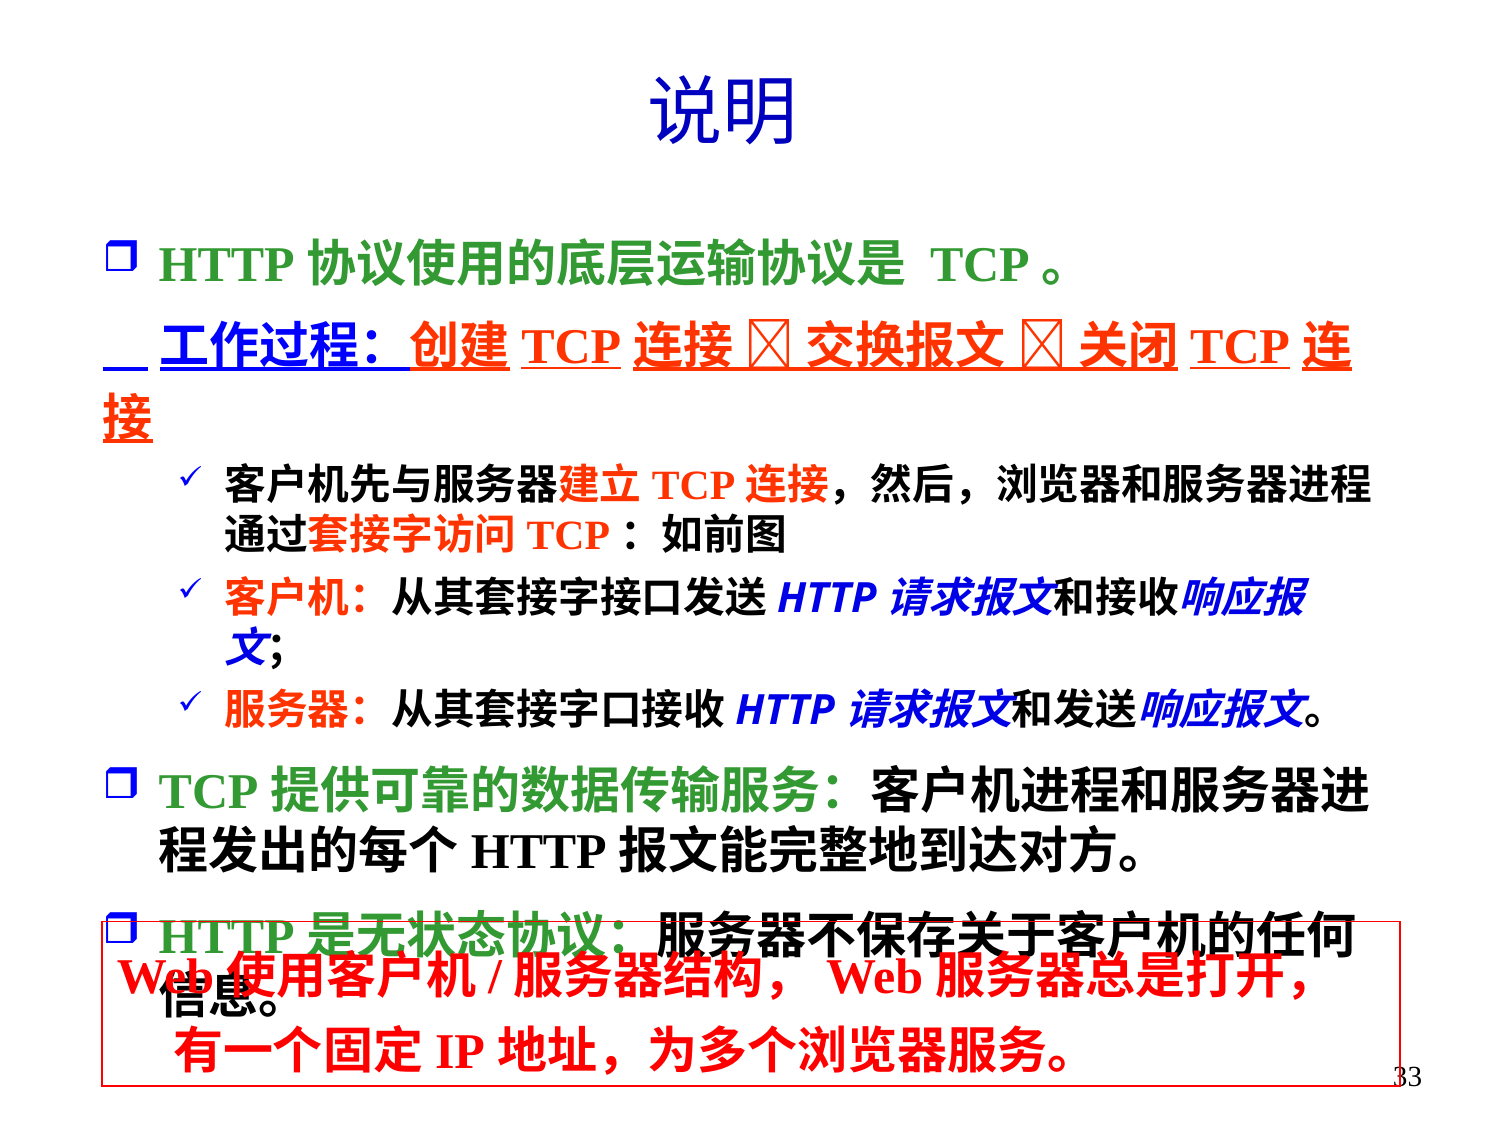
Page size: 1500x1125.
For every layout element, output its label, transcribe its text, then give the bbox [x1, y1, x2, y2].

title 说明 [85, 44, 1361, 174]
list HTTP协议使用的底层运输协议是 TCP。 工作过程：创建TCP连接  交换报文  关闭TCP连接 客户机先与服务器建立TCP连接，然后，浏览器和服务器进程通过套接字访问TCP：如前图 客户机：从其套接字接口发送HTTP请求报文和接收响应报文； 服务器：从其套接字口接收HTTP请求报文和发送响应报文。 TCP提供可靠的数据传输服务：客户机进程和服务器进程发出的每个HTTP报文能完整地到达对方。 HTTP是无状态协议：服务器不保存关于客户机的任何信息。 [87, 203, 1400, 1088]
slide_number 33 [1362, 1050, 1438, 1125]
text_box Web使用客户机/服务器结构，Web服务器总是打开，有一个固定IP地址，为多个浏览器服务。 [102, 921, 1400, 1087]
